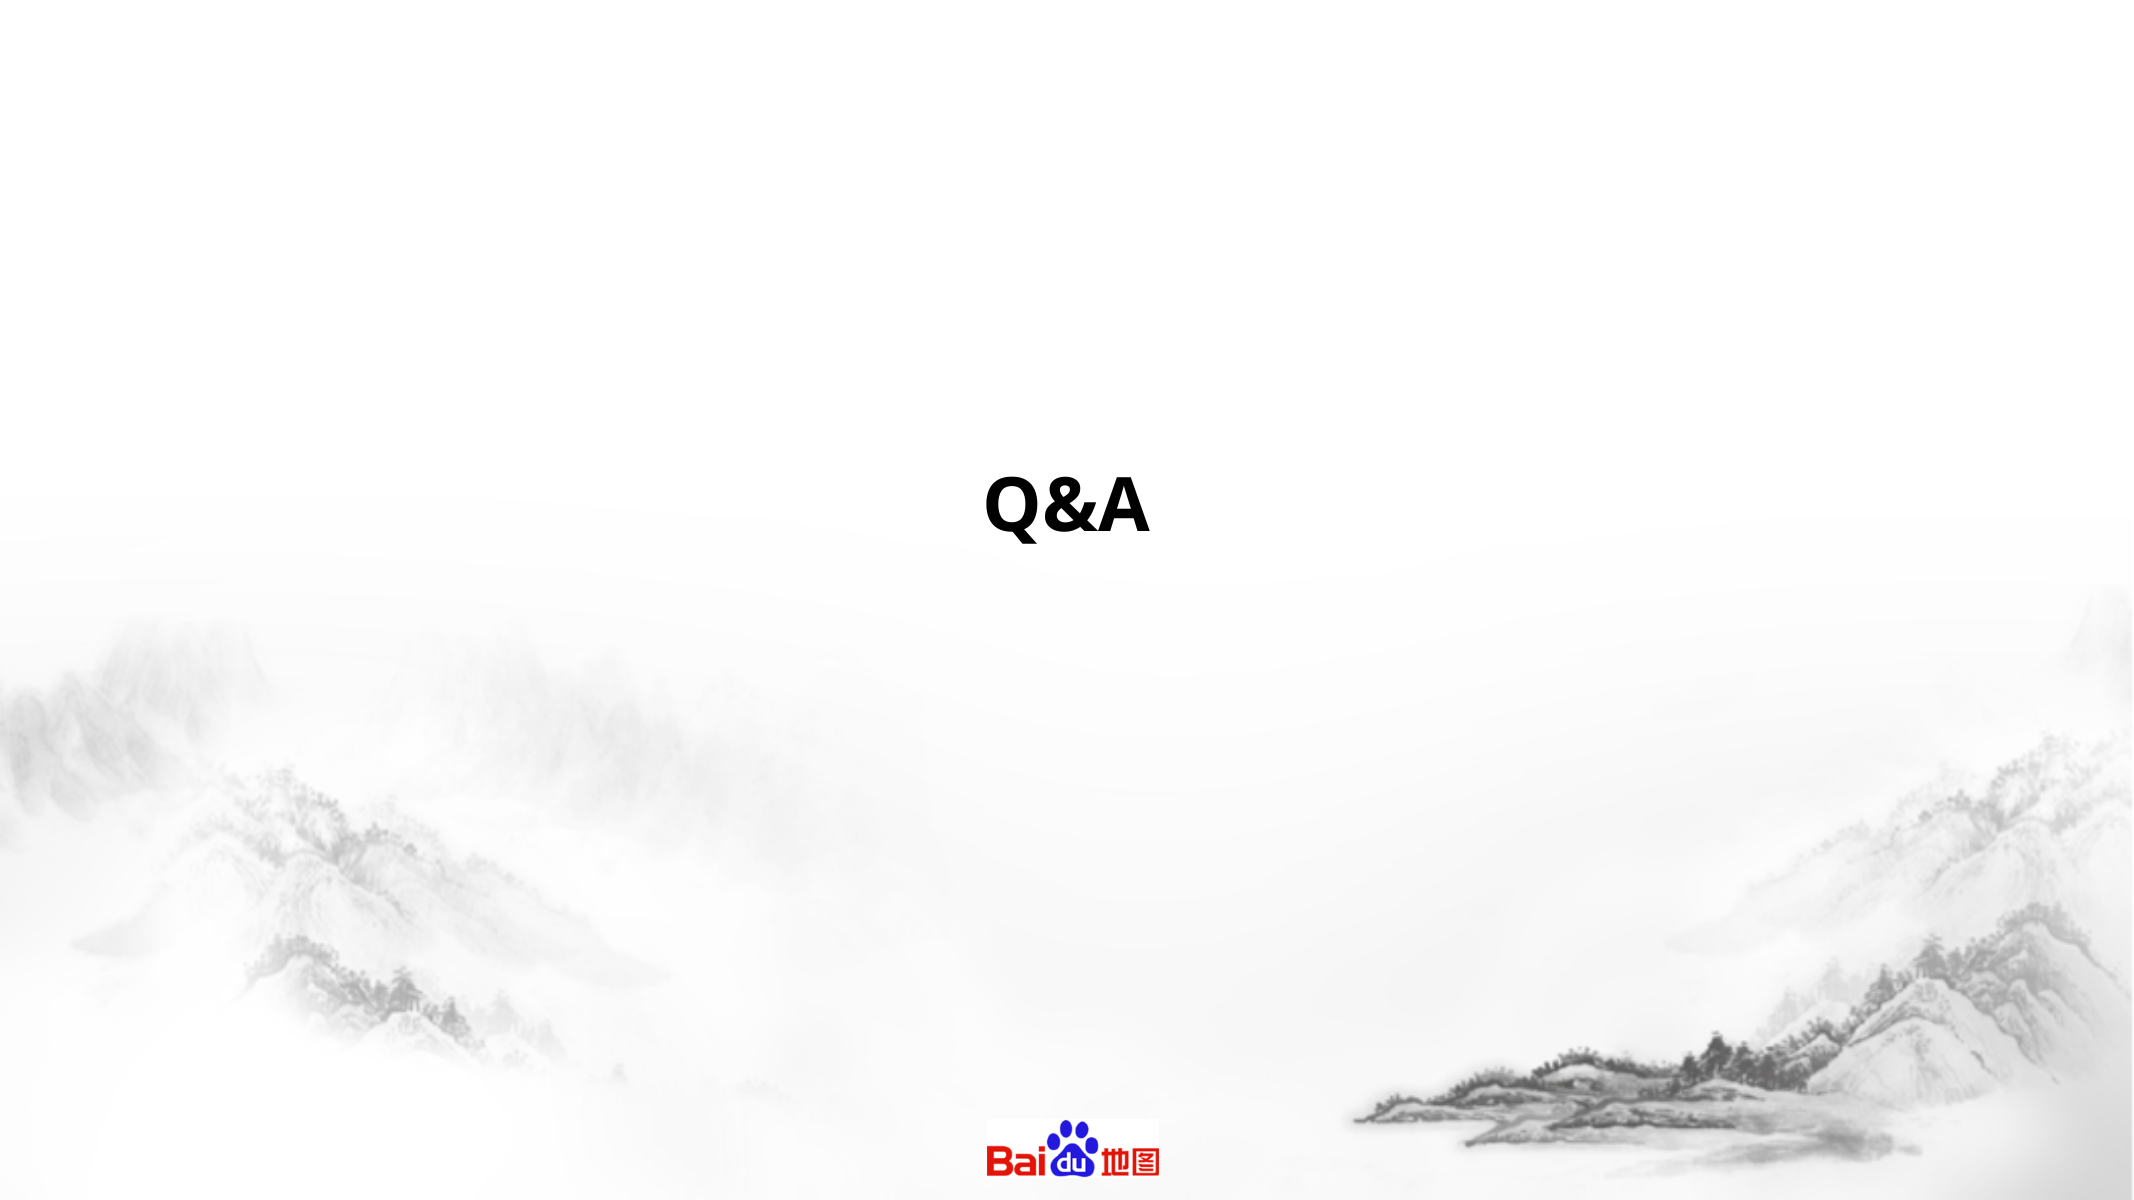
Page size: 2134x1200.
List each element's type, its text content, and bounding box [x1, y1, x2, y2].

picture [0, 0, 2134, 1200]
text_box Q&A [159, 372, 1974, 630]
